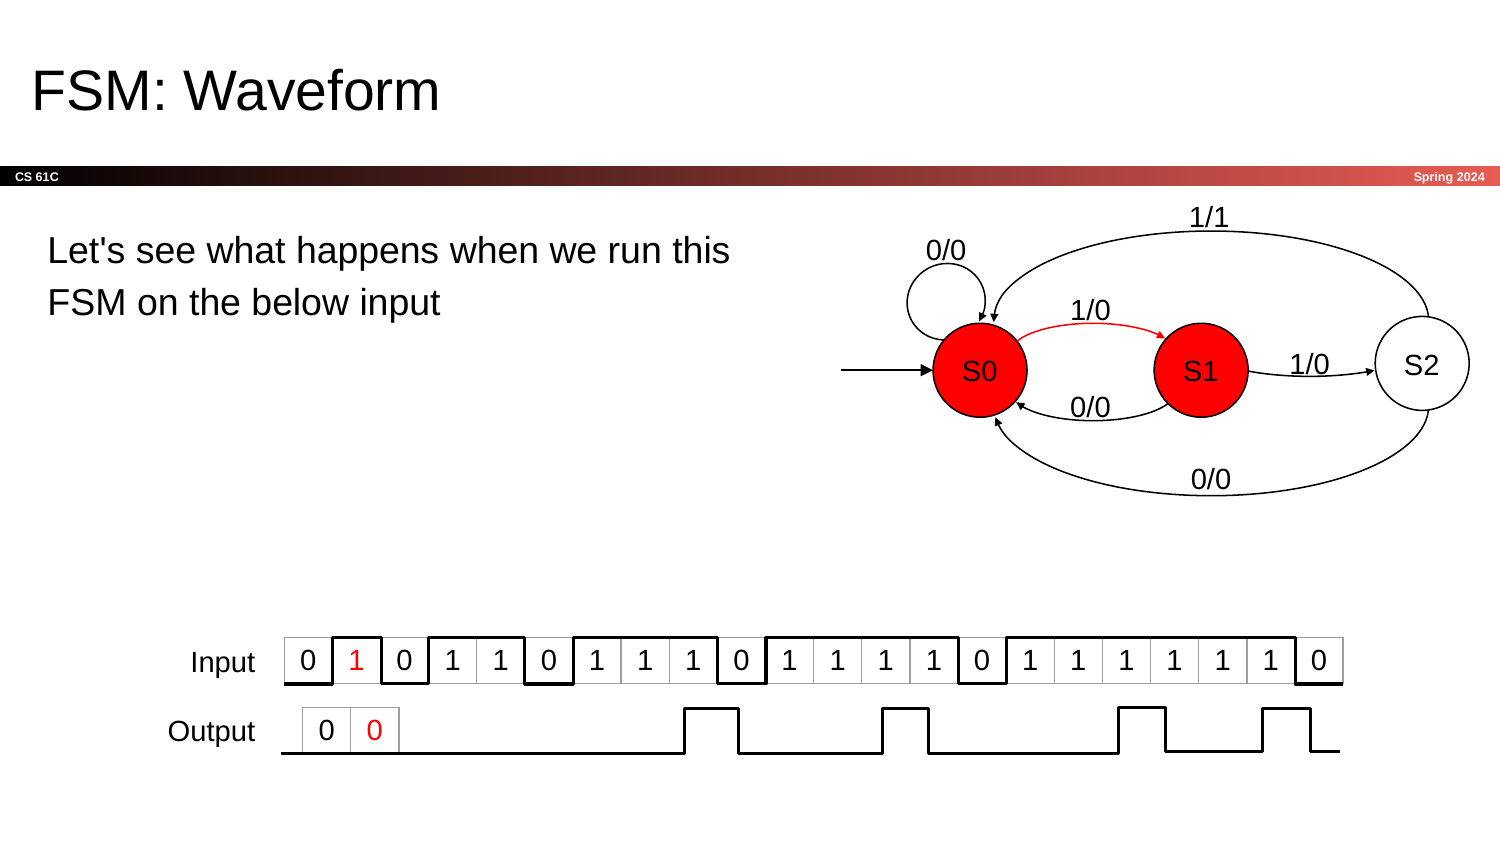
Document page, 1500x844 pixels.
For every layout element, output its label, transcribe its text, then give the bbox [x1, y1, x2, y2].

table_header 0 [526, 638, 572, 683]
table_header 0 [285, 638, 332, 683]
text_box Input [130, 642, 256, 679]
title FSM: Waveform [16, 44, 1415, 139]
text_box Output [130, 712, 256, 748]
table_header 0 [303, 708, 350, 753]
table_header 0 [351, 708, 398, 753]
text_box [280, 707, 1340, 754]
table_header 0 [1296, 638, 1342, 683]
table_header 0 [959, 638, 1006, 683]
table_header 0 [718, 638, 765, 683]
list Let's see what happens when we run this FSM on the below input [32, 204, 803, 503]
table_header 0 [382, 638, 428, 683]
text_box [284, 637, 1344, 684]
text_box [893, 197, 1470, 497]
